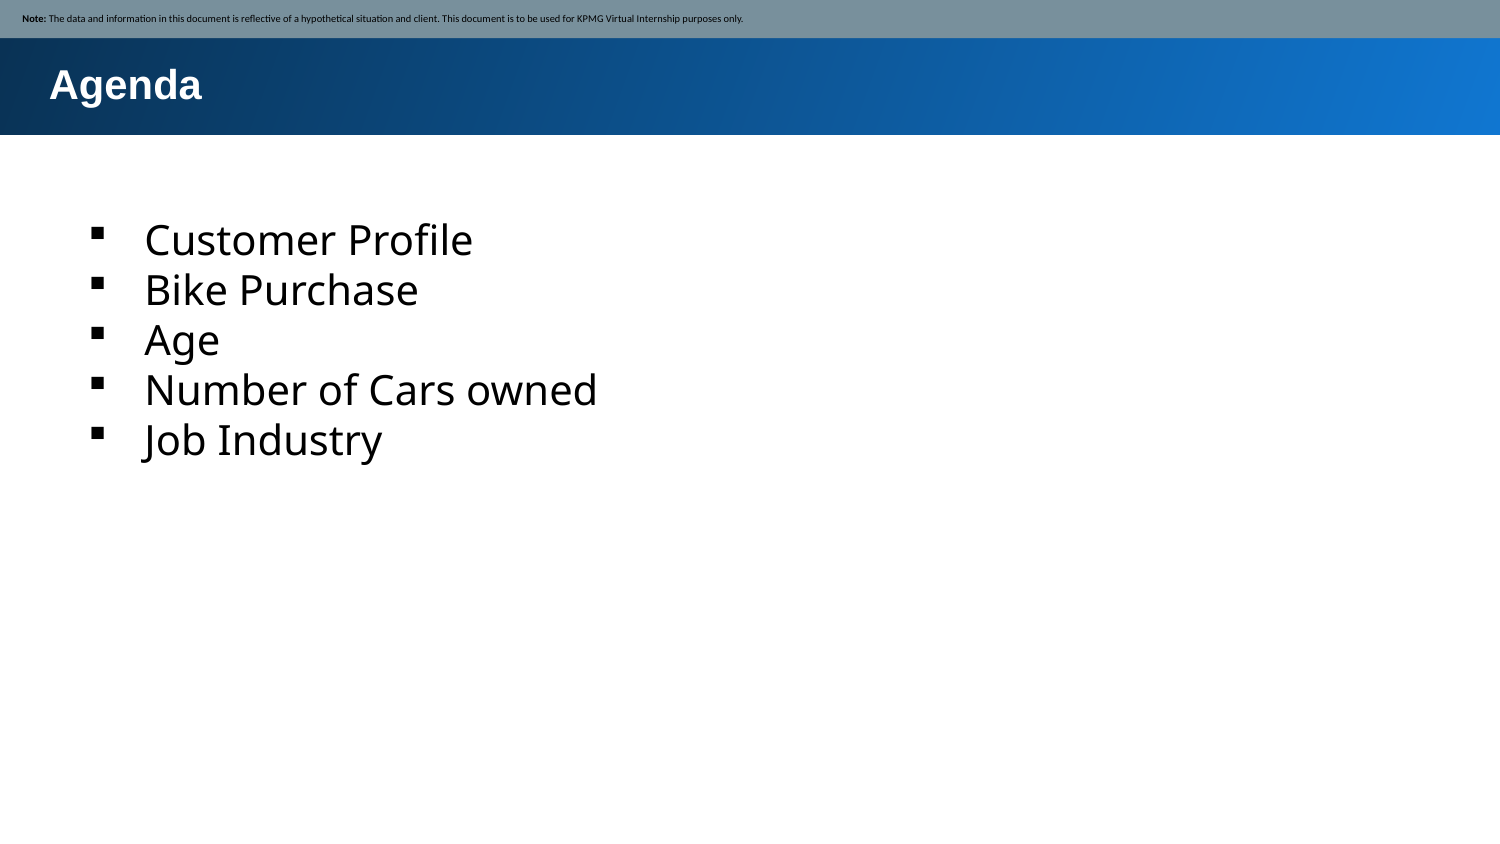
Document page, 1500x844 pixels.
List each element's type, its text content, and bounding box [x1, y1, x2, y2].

text_box Agenda [33, 43, 1439, 124]
text_box [0, 39, 1500, 135]
text_box Note: The data and information in this document is reflective of a hypothetical situation and client. This document is to be used for KPMG Virtual Internship purposes only. [0, 0, 1500, 39]
text_box Customer Profile Bike Purchase Age Number of Cars owned Job Industry [56, 198, 1212, 604]
